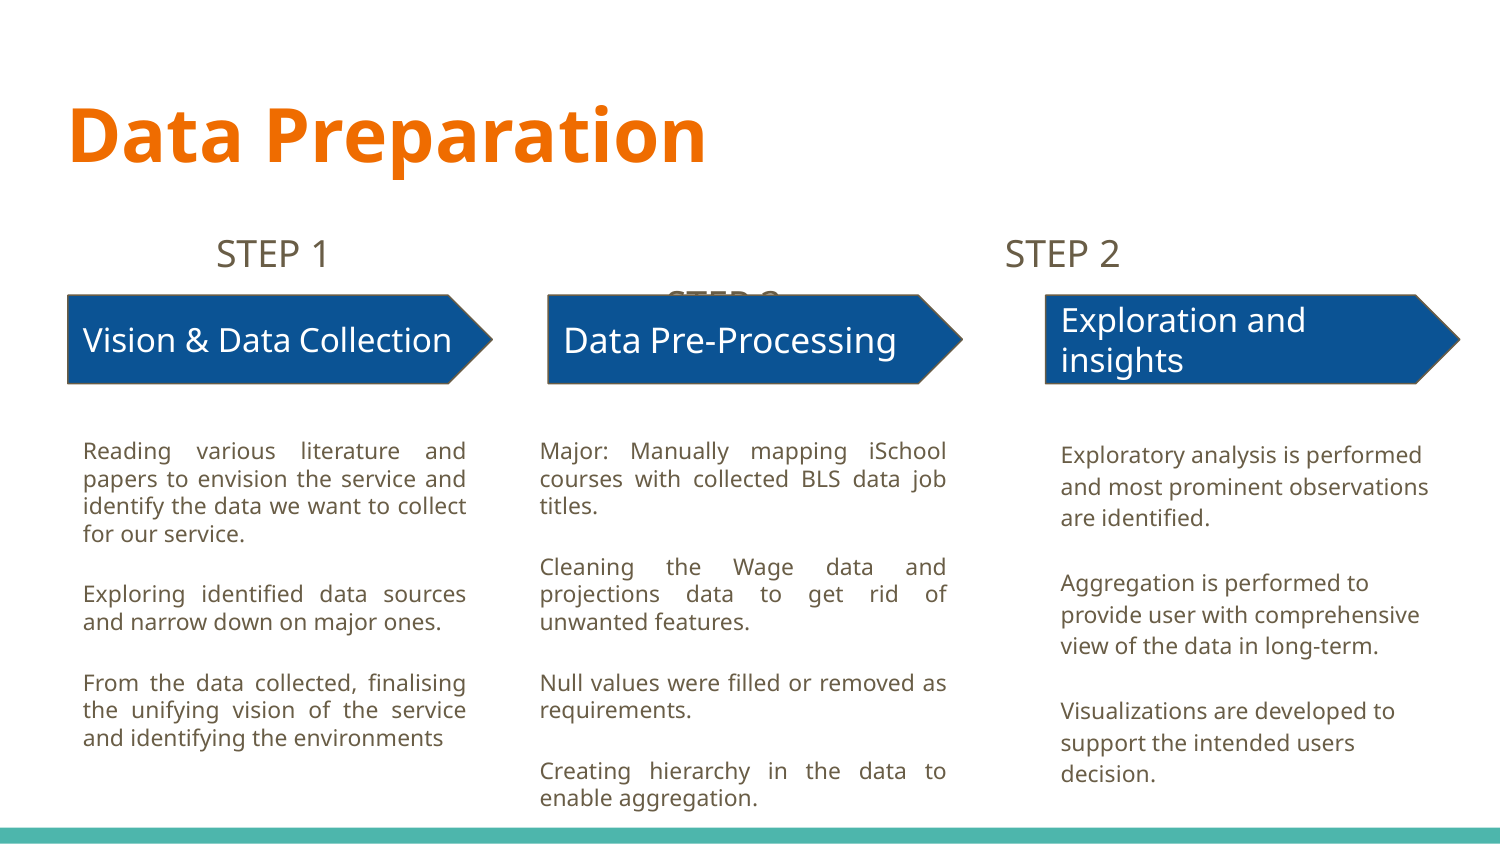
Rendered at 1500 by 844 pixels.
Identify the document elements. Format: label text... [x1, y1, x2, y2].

text_box Data Pre-Processing [548, 295, 963, 384]
list Major: Manually mapping iSchool courses with collected BLS data job titles. Cleaning the Wage data and projections data to get rid of unwanted features. Null values were filled or removed as requirements. Creating hierarchy in the data to enable aggregation. [524, 421, 963, 812]
text_box Vision & Data Collection [67, 295, 493, 384]
list STEP 1 STEP 2 STEP 3 [51, 207, 1449, 462]
list Reading various literature and papers to envision the service and identify the data we want to collect for our service. Exploring identified data sources and narrow down on major ones. From the data collected, finalising the unifying vision of the service and identifying the environments [67, 421, 483, 812]
title Data Preparation [51, 72, 1449, 189]
text_box Exploration and insights [1045, 295, 1460, 384]
list Exploratory analysis is performed and most prominent observations are identified. Aggregation is performed to provide user with comprehensive view of the data in long-term. Visualizations are developed to support the intended users decision. [1045, 421, 1460, 812]
